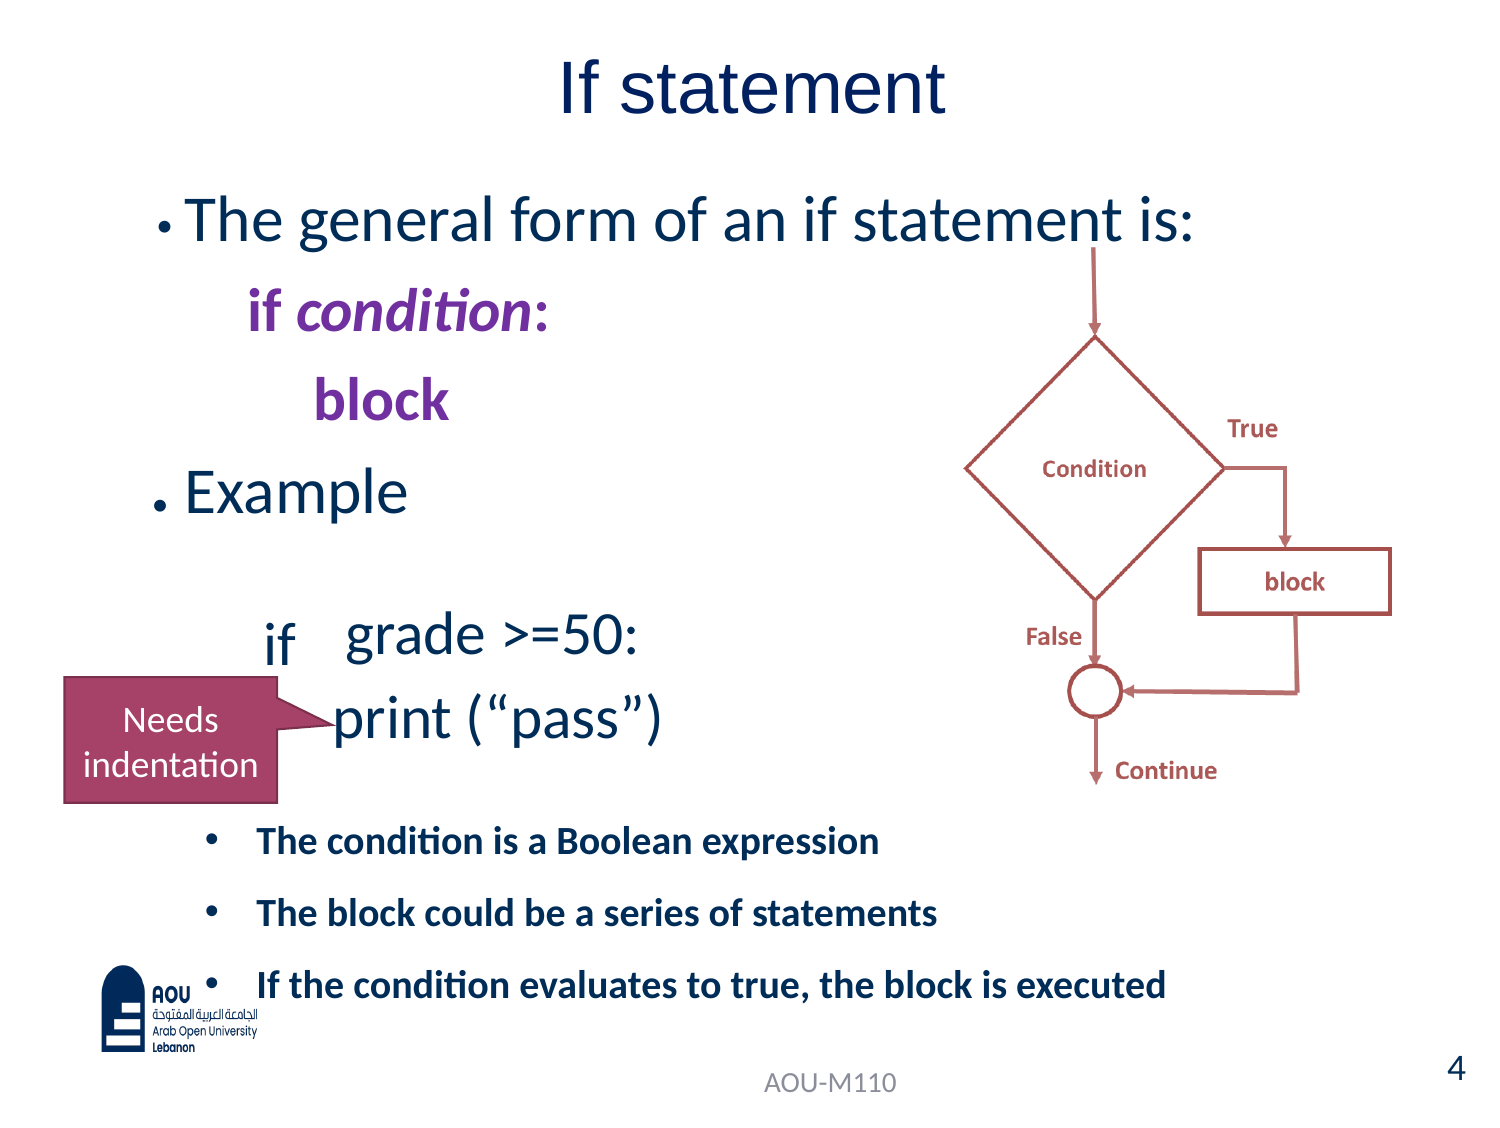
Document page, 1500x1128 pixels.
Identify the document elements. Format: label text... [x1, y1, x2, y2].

slide_number 4 [1432, 1035, 1500, 1096]
text_box ● [154, 210, 187, 246]
text_box ● [150, 489, 183, 525]
footer AOU-M110 [605, 1050, 1056, 1111]
text_box Needs indentation [63, 676, 337, 804]
picture [963, 246, 1392, 803]
text_box The condition is a Boolean expression The block could be a series of statements If the condition evaluates to true, the block is executed [190, 783, 1396, 1014]
picture [89, 948, 269, 1068]
text_box The general form of an if statement is: if condition: block Example [182, 184, 1299, 485]
text_box If statement [555, 49, 955, 130]
text_box grade >=50: print (“pass”) [261, 603, 725, 701]
